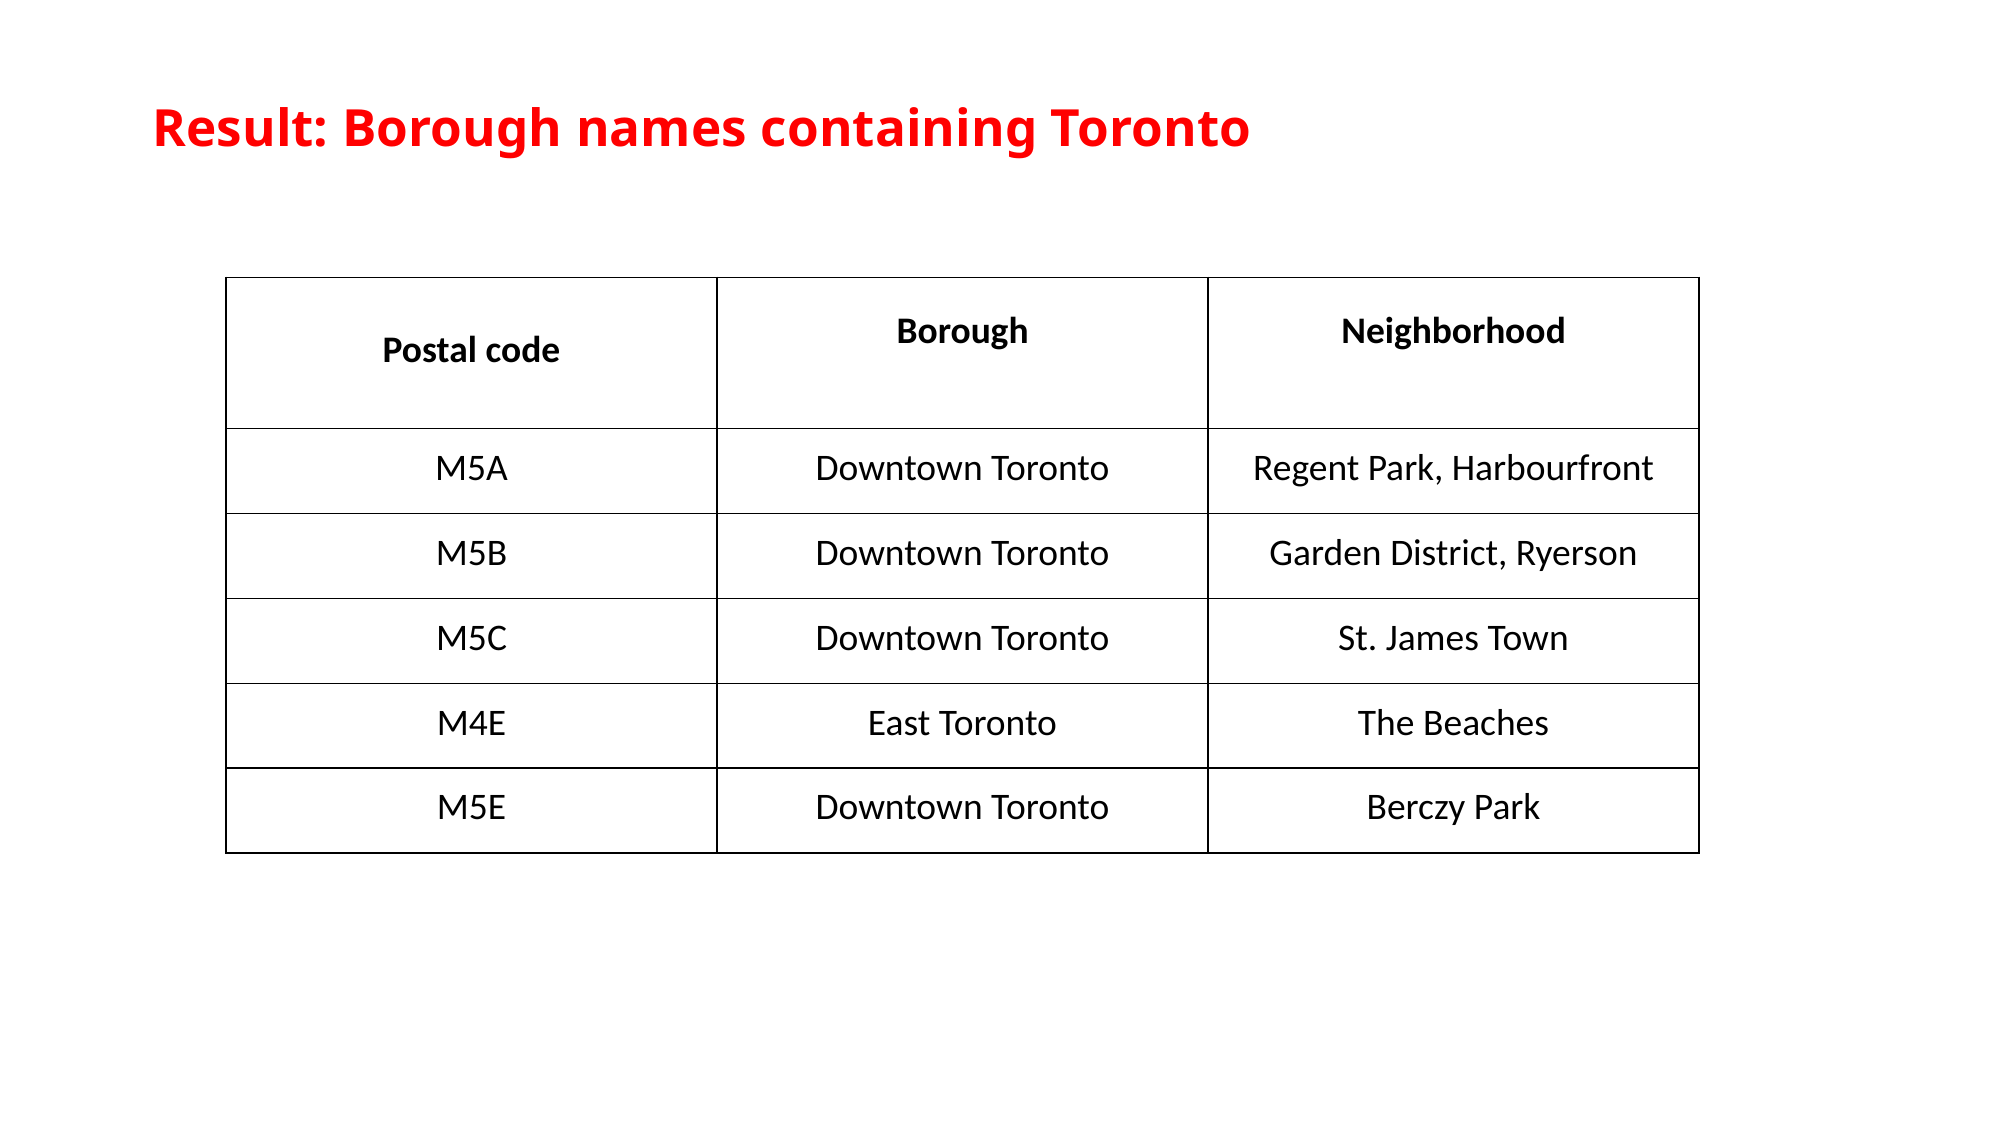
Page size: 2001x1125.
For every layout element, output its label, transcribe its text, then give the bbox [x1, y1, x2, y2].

table_cell M5C [227, 599, 716, 683]
table_header Postal code [227, 278, 716, 428]
table_cell M5E [227, 769, 716, 852]
table_cell Downtown Toronto [718, 429, 1207, 513]
table_header Borough [718, 278, 1207, 428]
table_cell M5A [227, 429, 716, 513]
table_header Neighborhood [1209, 278, 1698, 428]
table_cell St. James Town [1209, 599, 1698, 683]
table_cell M4E [227, 684, 716, 767]
table_cell Berczy Park [1209, 769, 1698, 852]
table_cell M5B [227, 514, 716, 598]
table_cell East Toronto [718, 684, 1207, 767]
table_cell Downtown Toronto [718, 599, 1207, 683]
table_cell Downtown Toronto [718, 514, 1207, 598]
table_cell Downtown Toronto [718, 769, 1207, 852]
table_cell Regent Park, Harbourfront [1209, 429, 1698, 513]
table_cell Garden District, Ryerson [1209, 514, 1698, 598]
table_cell The Beaches [1209, 684, 1698, 767]
title Result: Borough names containing Toronto [137, 93, 1863, 227]
